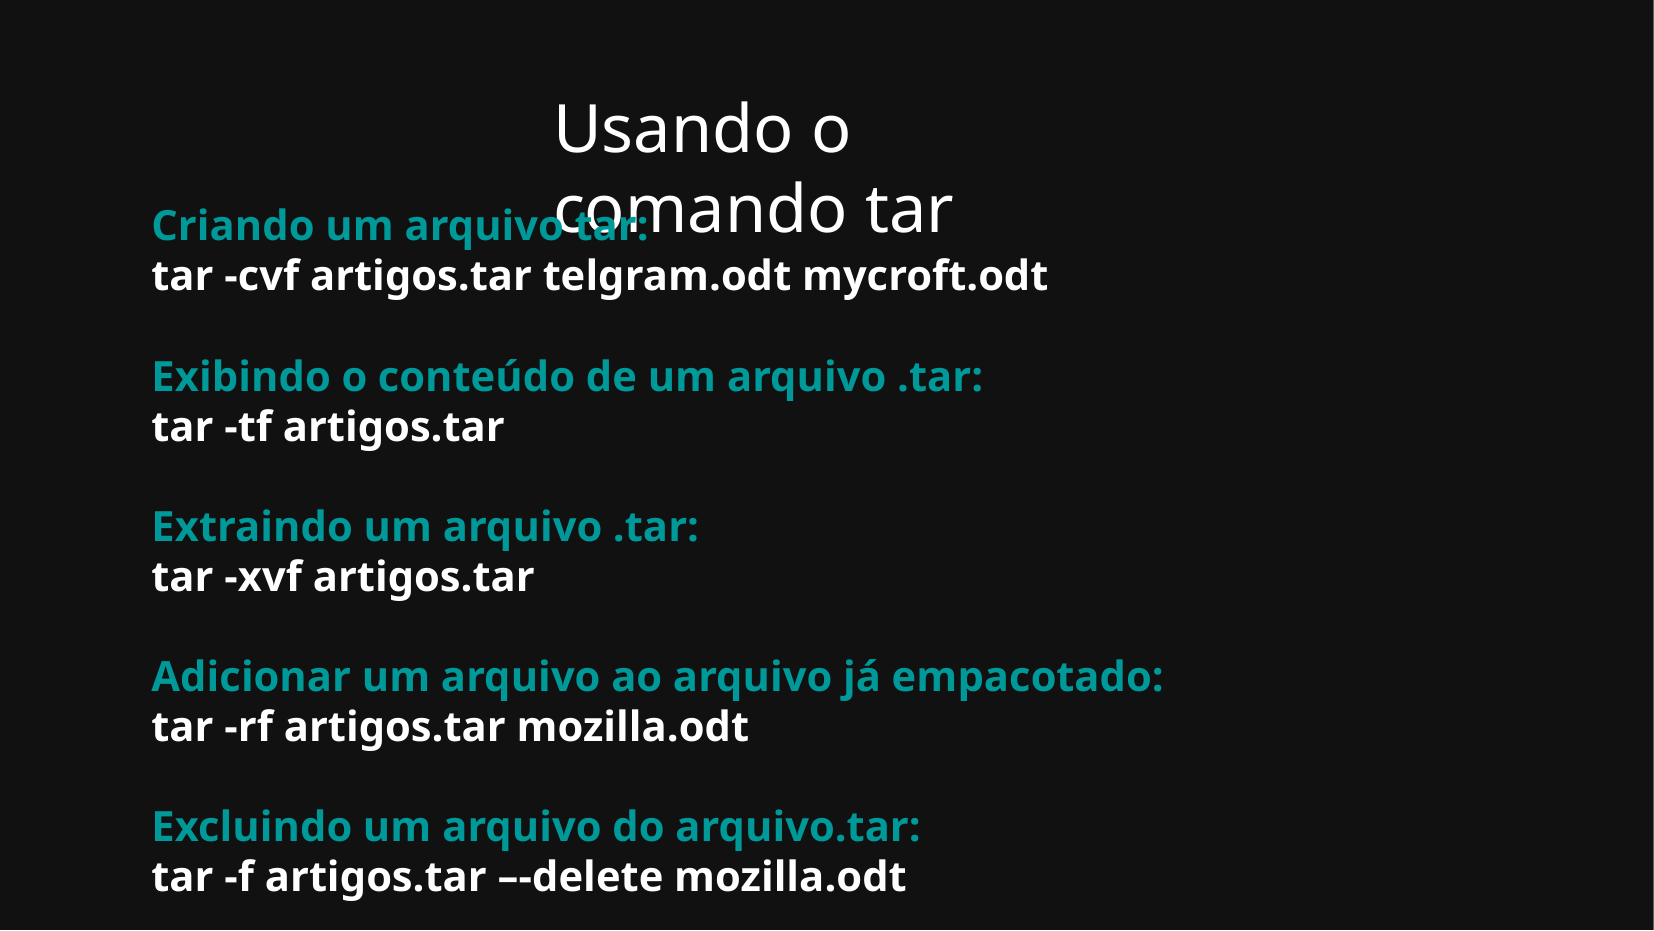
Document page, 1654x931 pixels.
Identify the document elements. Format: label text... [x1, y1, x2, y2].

text_box Criando um arquivo tar: tar -cvf artigos.tar telgram.odt mycroft.odt Exibindo o conteúdo de um arquivo .tar: tar -tf artigos.tar Extraindo um arquivo .tar: tar -xvf artigos.tar Adicionar um arquivo ao arquivo já empacotado: tar -rf artigos.tar mozilla.odt Excluindo um arquivo do arquivo.tar: tar -f artigos.tar –-delete mozilla.odt [136, 184, 1583, 906]
text_box Usando o comando tar [538, 78, 1116, 184]
